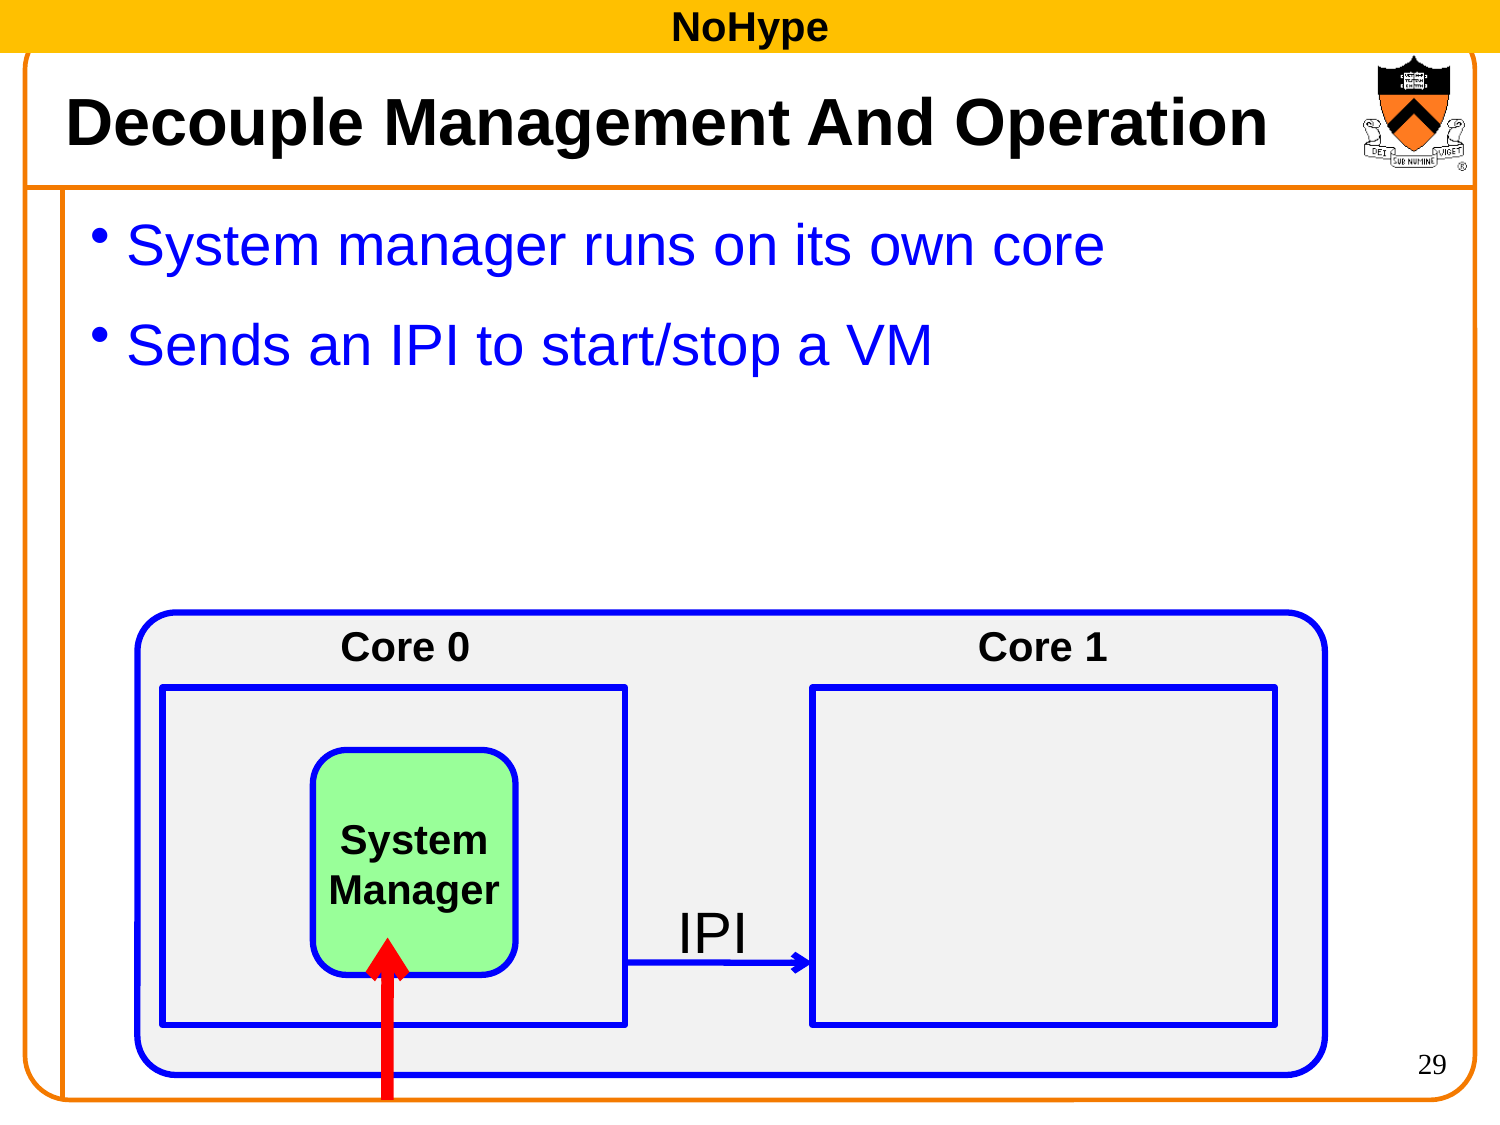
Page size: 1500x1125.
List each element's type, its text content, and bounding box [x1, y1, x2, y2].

text_box NoHype [0, 0, 1500, 50]
text_box IPI [663, 887, 764, 960]
title Decouple Management And Operation [49, 62, 1388, 176]
slide_number 29 [1312, 1037, 1463, 1101]
text_box [137, 612, 1325, 1075]
text_box [162, 687, 625, 1025]
picture [1361, 52, 1467, 171]
text_box Core 0 [325, 612, 486, 678]
text_box Core 1 [963, 612, 1123, 678]
text_box [280, 678, 304, 687]
list System manager runs on its own core Sends an IPI to start/stop a VM [74, 199, 1463, 1101]
text_box [812, 687, 1275, 1025]
